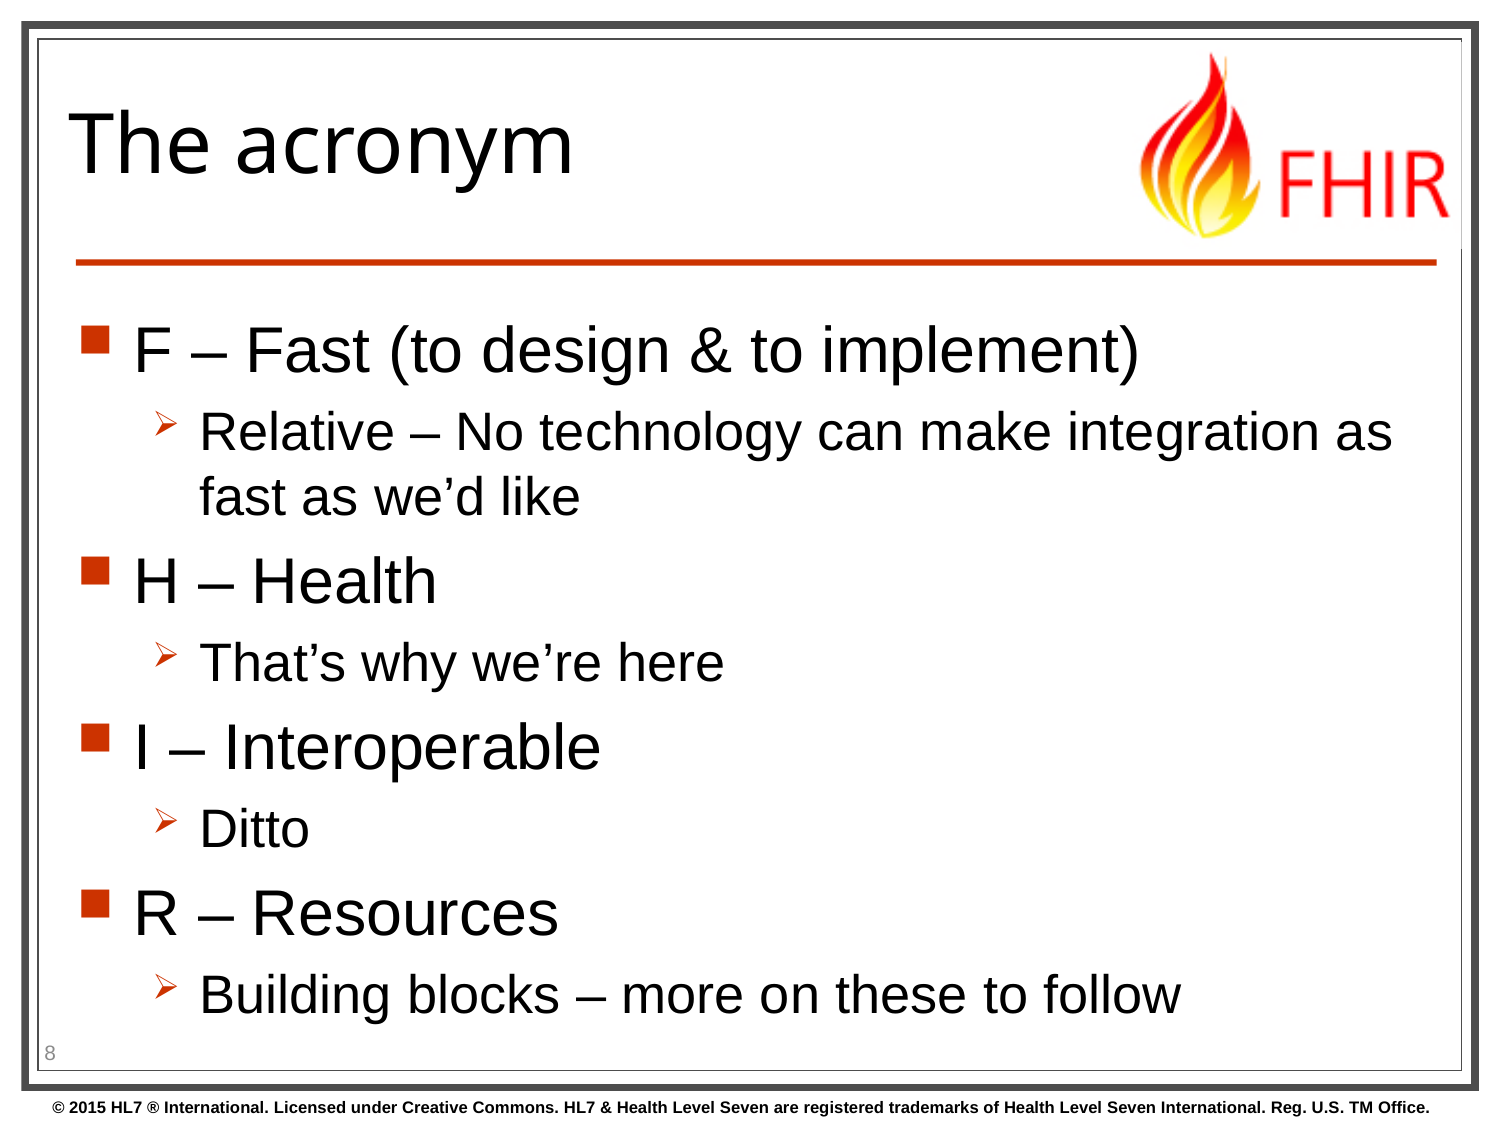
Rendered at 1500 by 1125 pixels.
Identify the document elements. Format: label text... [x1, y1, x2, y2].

title The acronym [53, 54, 1128, 244]
list F – Fast (to design & to implement) Relative – No technology can make integration as fast as we’d like H – Health That’s why we’re here I – Interoperable Ditto R – Resources Building blocks – more on these to follow [62, 299, 1438, 1035]
picture [1128, 42, 1462, 249]
slide_number 8 [29, 1034, 148, 1071]
